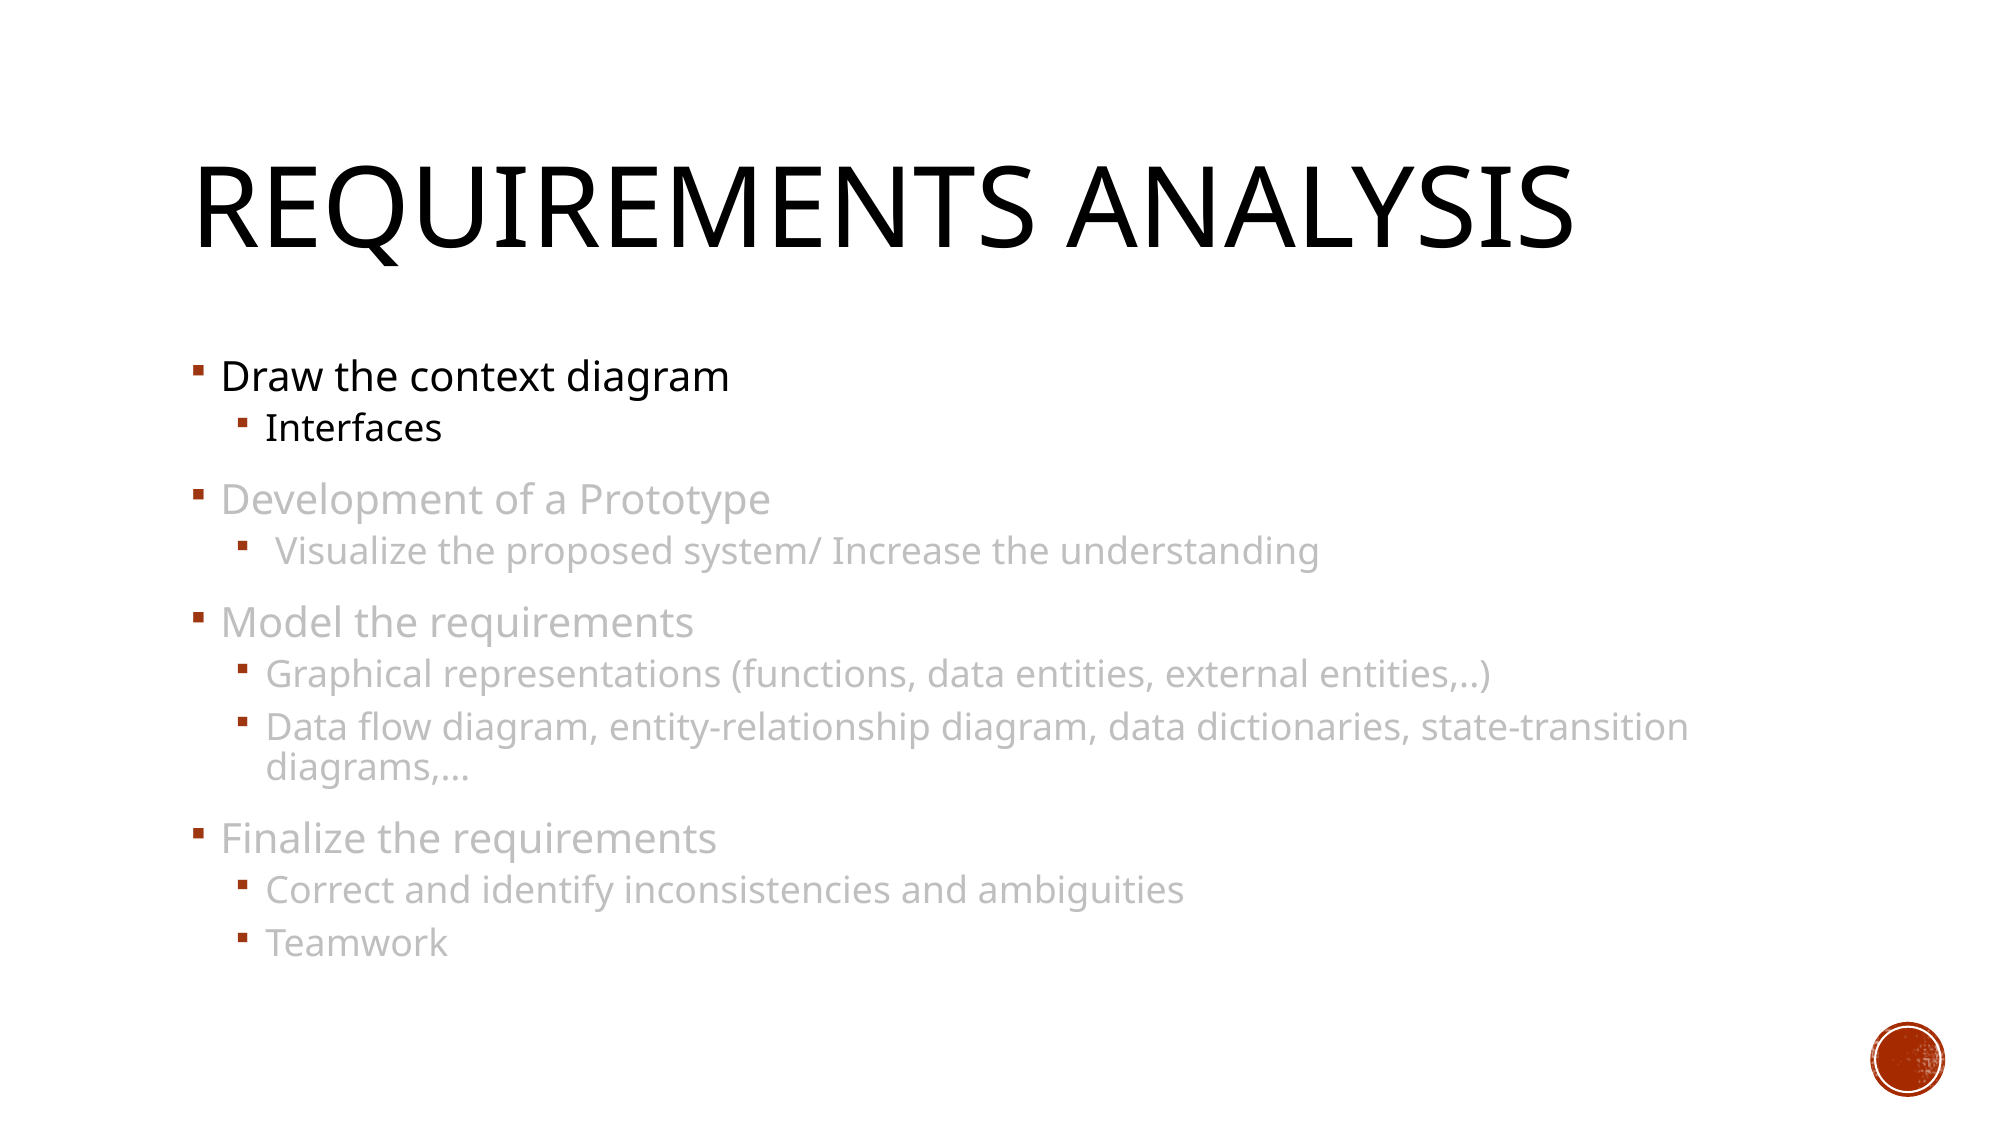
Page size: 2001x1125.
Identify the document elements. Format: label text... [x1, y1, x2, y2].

title Requirements analysis [175, 79, 1826, 344]
list Draw the context diagram Interfaces Development of a Prototype Visualize the proposed system/ Increase the understanding Model the requirements Graphical representations (functions, data entities, external entities,..) Data flow diagram, entity-relationship diagram, data dictionaries, state-transition diagrams,… Finalize the requirements Correct and identify inconsistencies and ambiguities Teamwork [175, 348, 1826, 1013]
